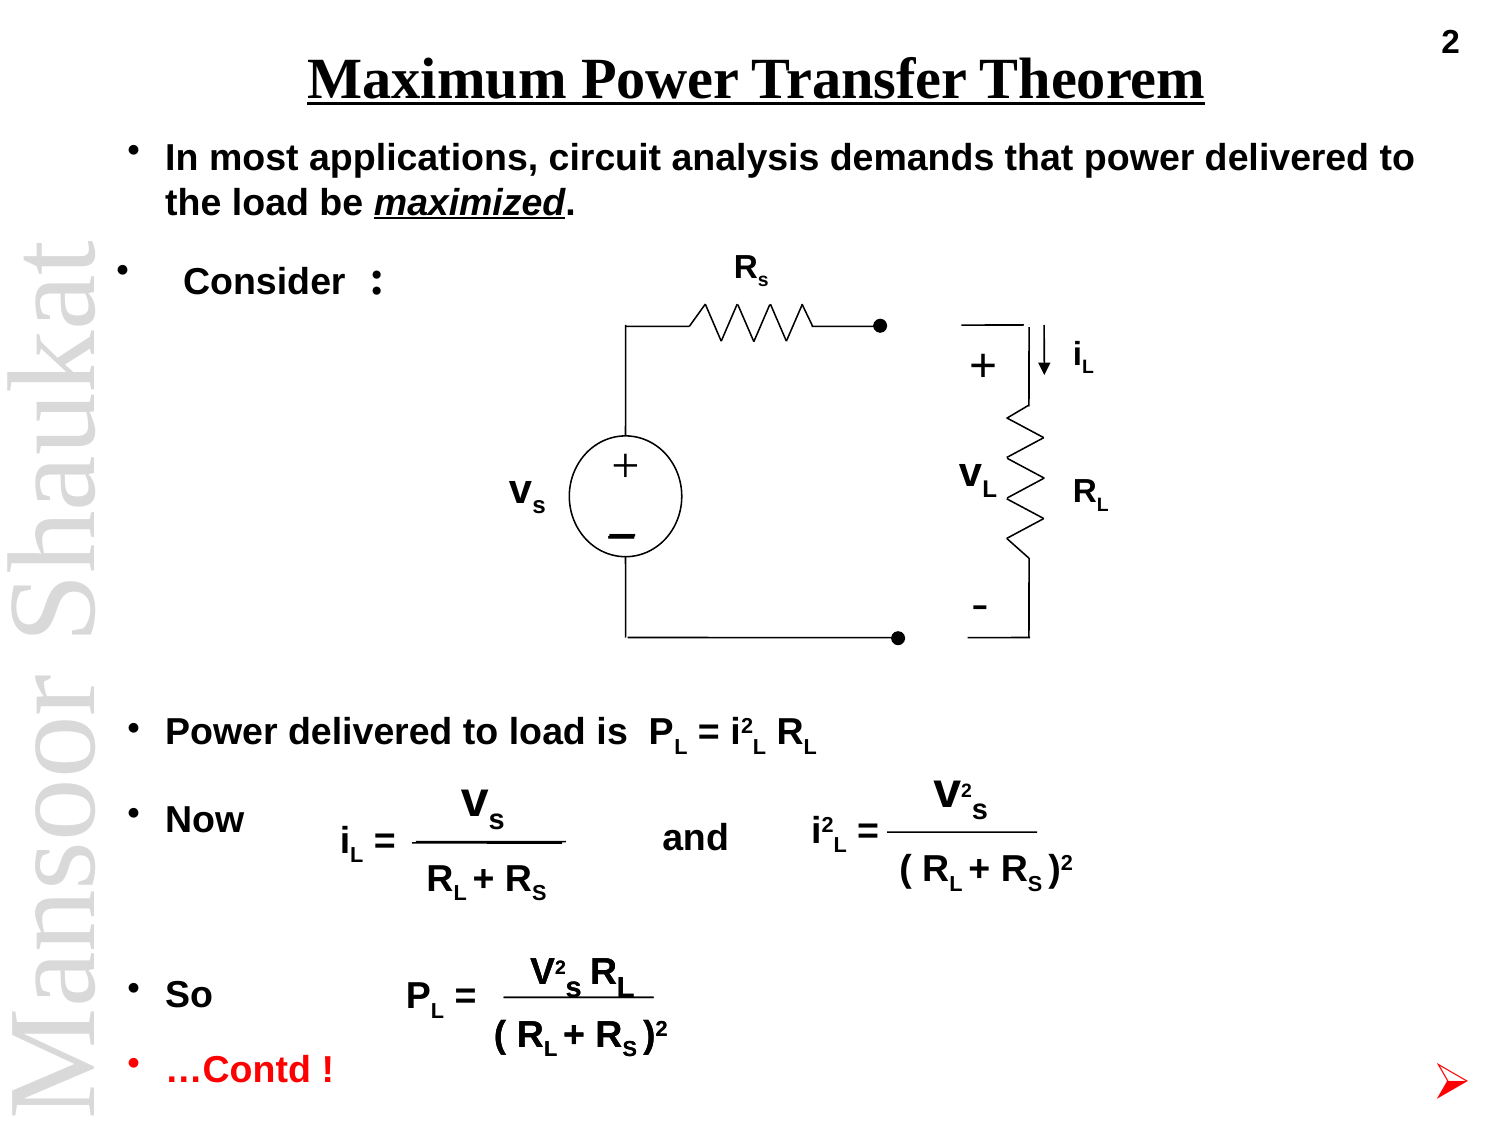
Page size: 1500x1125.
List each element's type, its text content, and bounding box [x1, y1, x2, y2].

text_box In most applications, circuit analysis demands that power delivered to the load be maximized. [112, 125, 1450, 225]
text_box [390, 927, 976, 1063]
text_box Consider : [101, 237, 401, 313]
title Maximum Power Transfer Theorem [99, 37, 1413, 113]
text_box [324, 749, 1381, 907]
slide_number 2 [1162, 12, 1476, 88]
text_box …Contd ! [112, 1037, 438, 1100]
text_box [1417, 1049, 1500, 1125]
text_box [493, 237, 1126, 645]
text_box So [112, 962, 263, 1025]
text_box Power delivered to load is PL = i2L RL [112, 699, 1063, 763]
text_box Now [112, 787, 313, 850]
